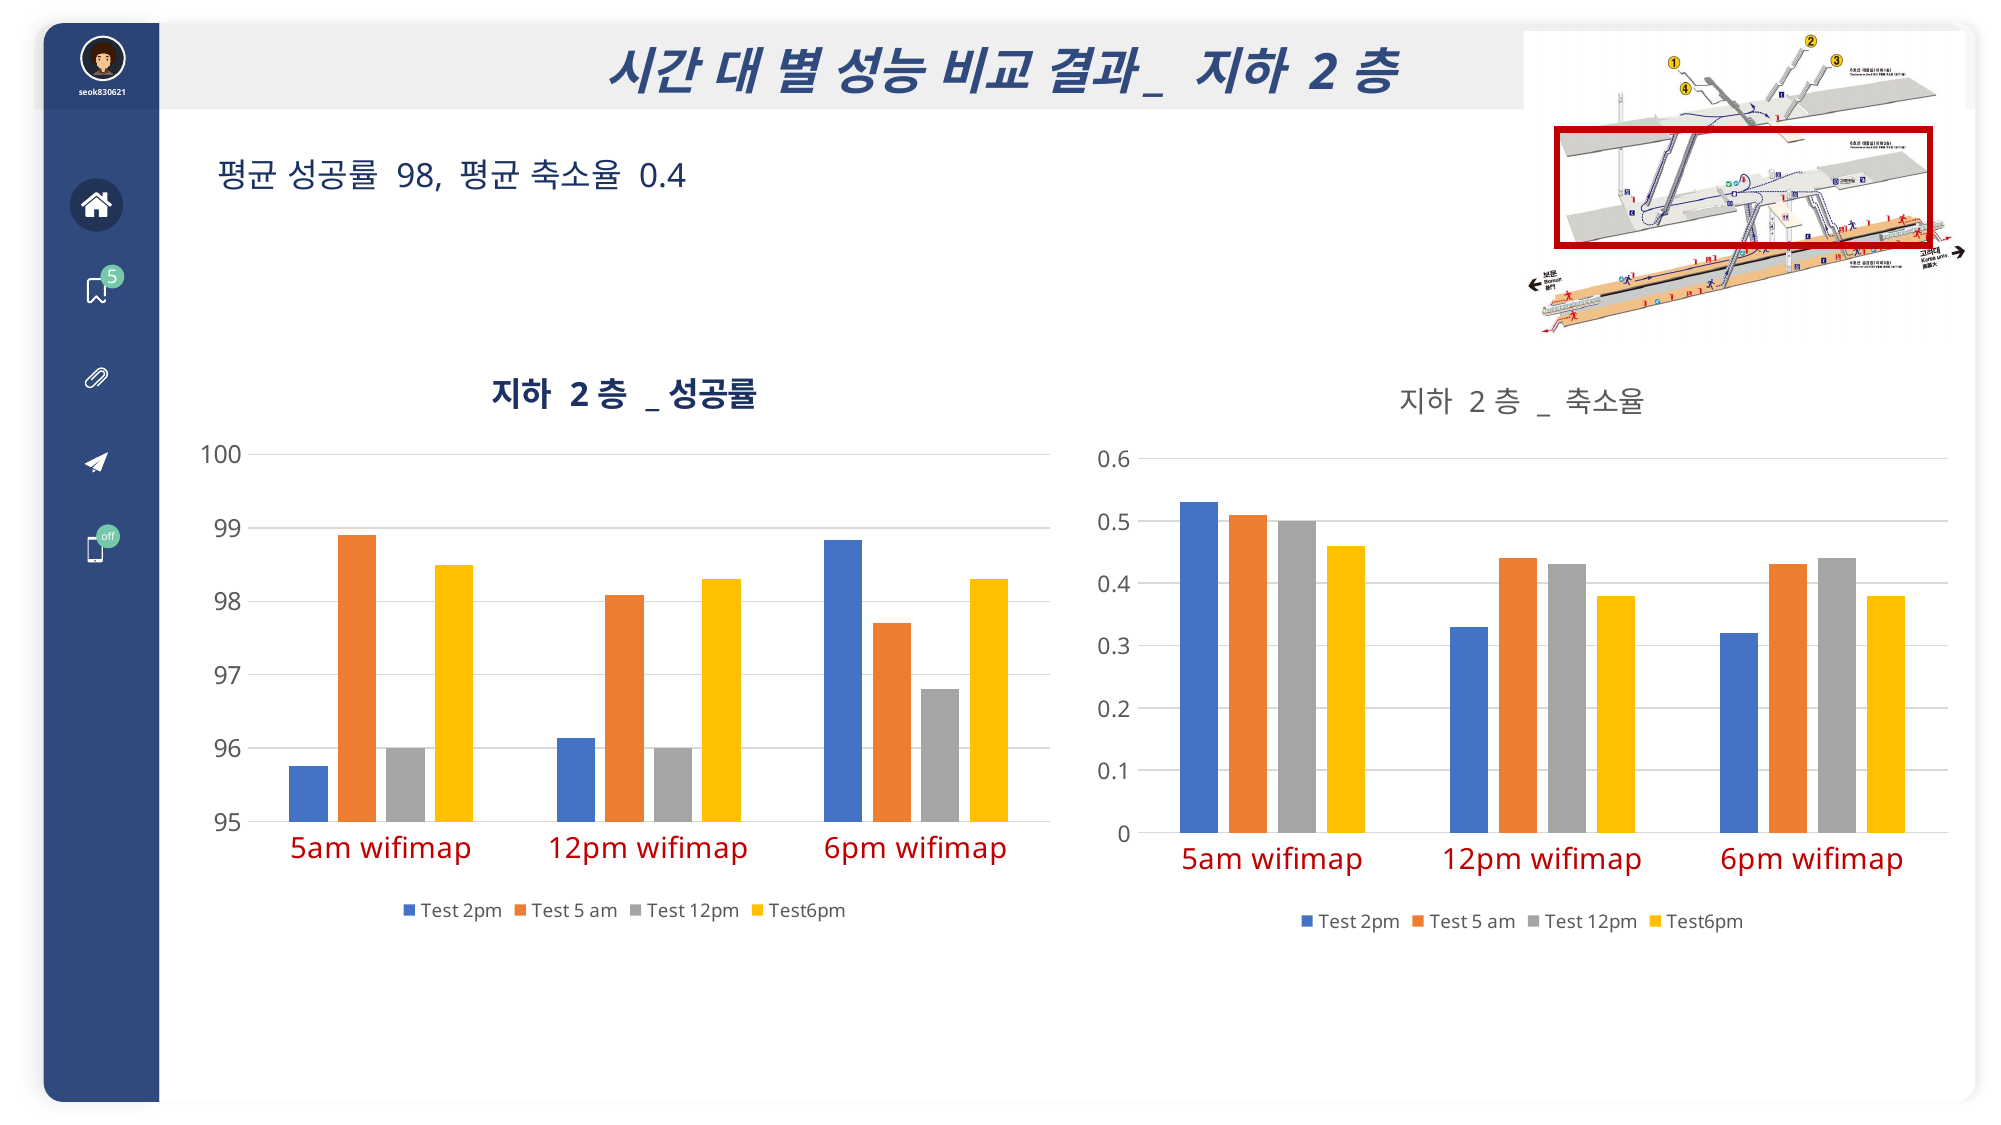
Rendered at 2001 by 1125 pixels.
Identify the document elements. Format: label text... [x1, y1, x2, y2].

picture [1523, 31, 1966, 342]
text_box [43, 22, 1976, 1102]
chart [181, 338, 1068, 930]
chart [1079, 349, 1966, 941]
text_box 시간 대 별 성능 비교 결과_ 지하 2층 [33, 25, 43, 111]
